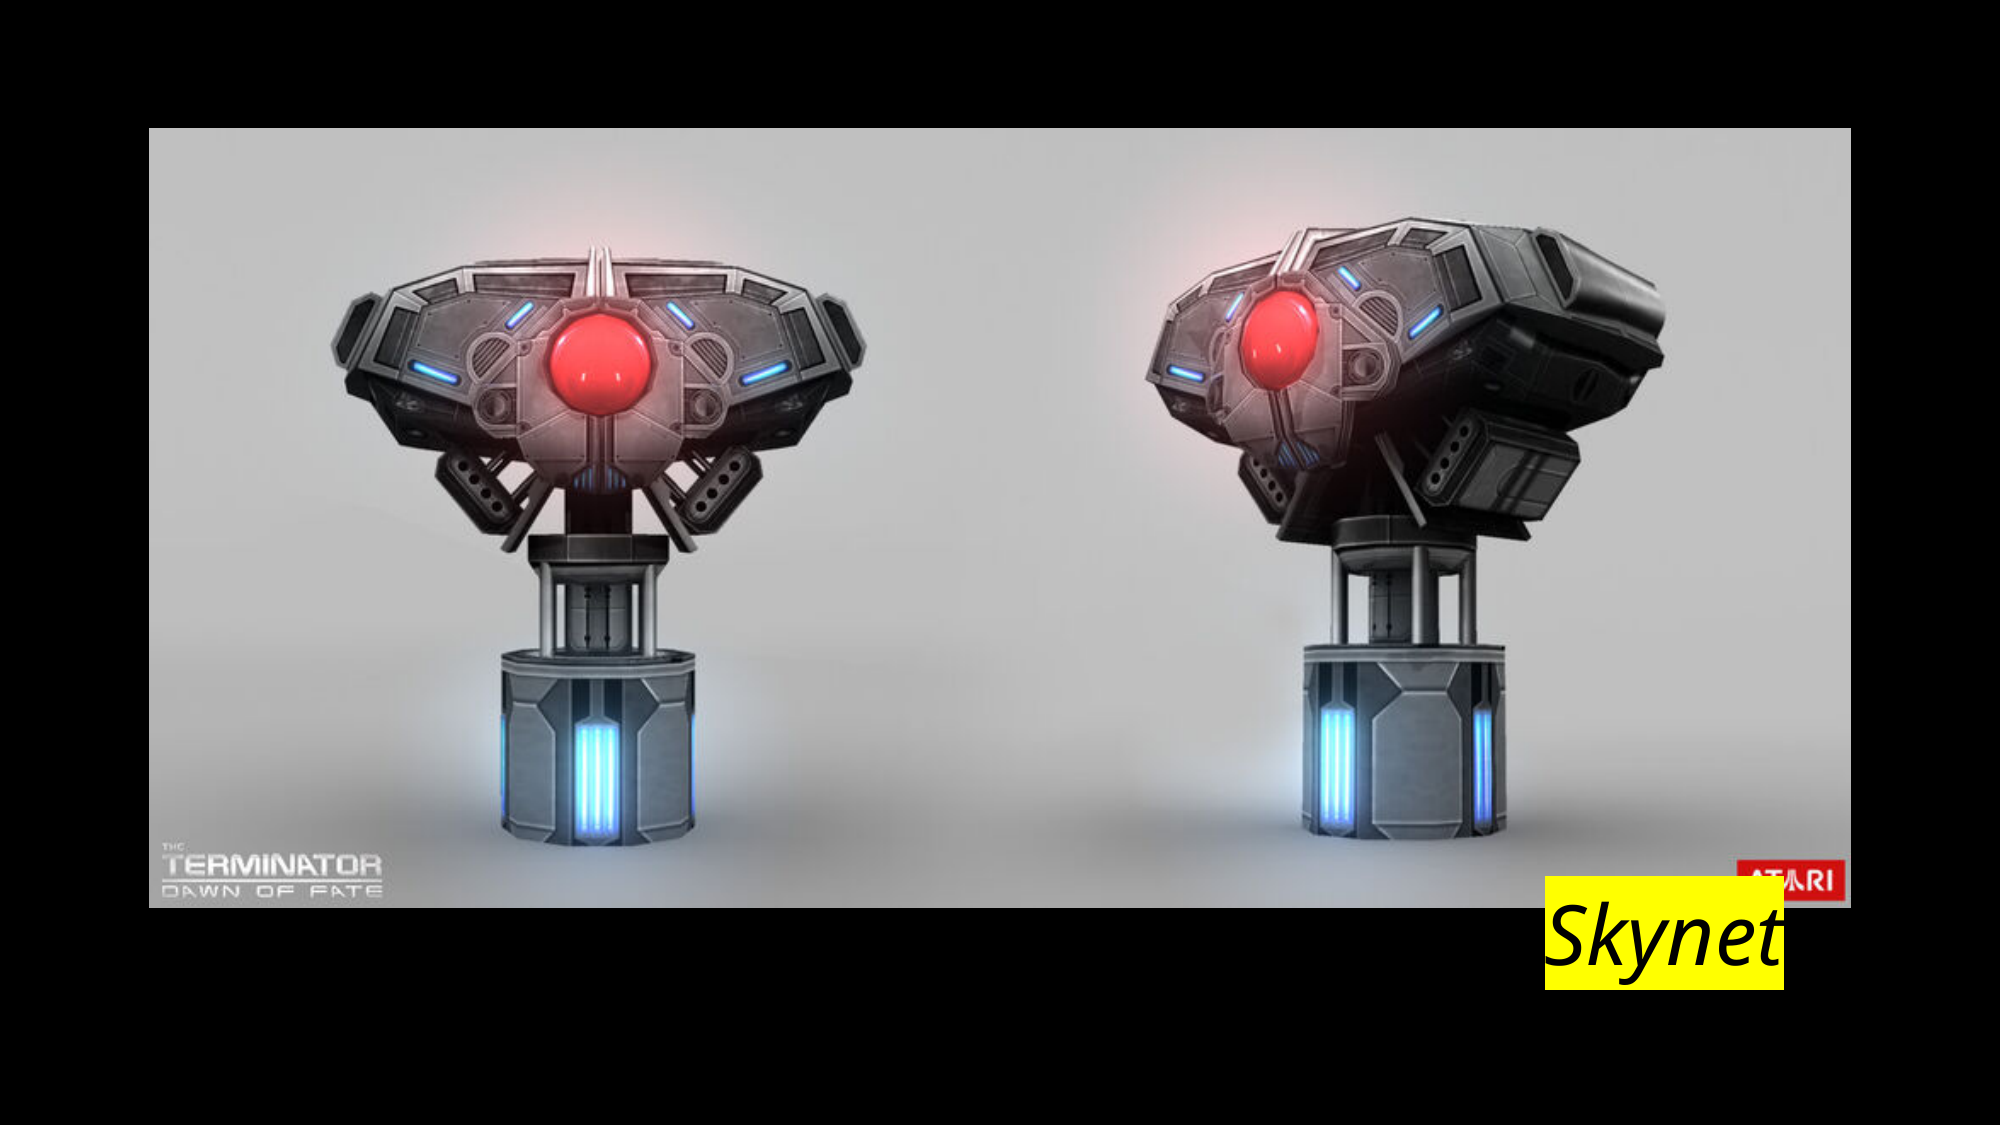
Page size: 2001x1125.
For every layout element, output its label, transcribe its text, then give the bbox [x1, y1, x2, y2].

title Skynet [413, 908, 1800, 990]
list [148, 128, 1851, 908]
